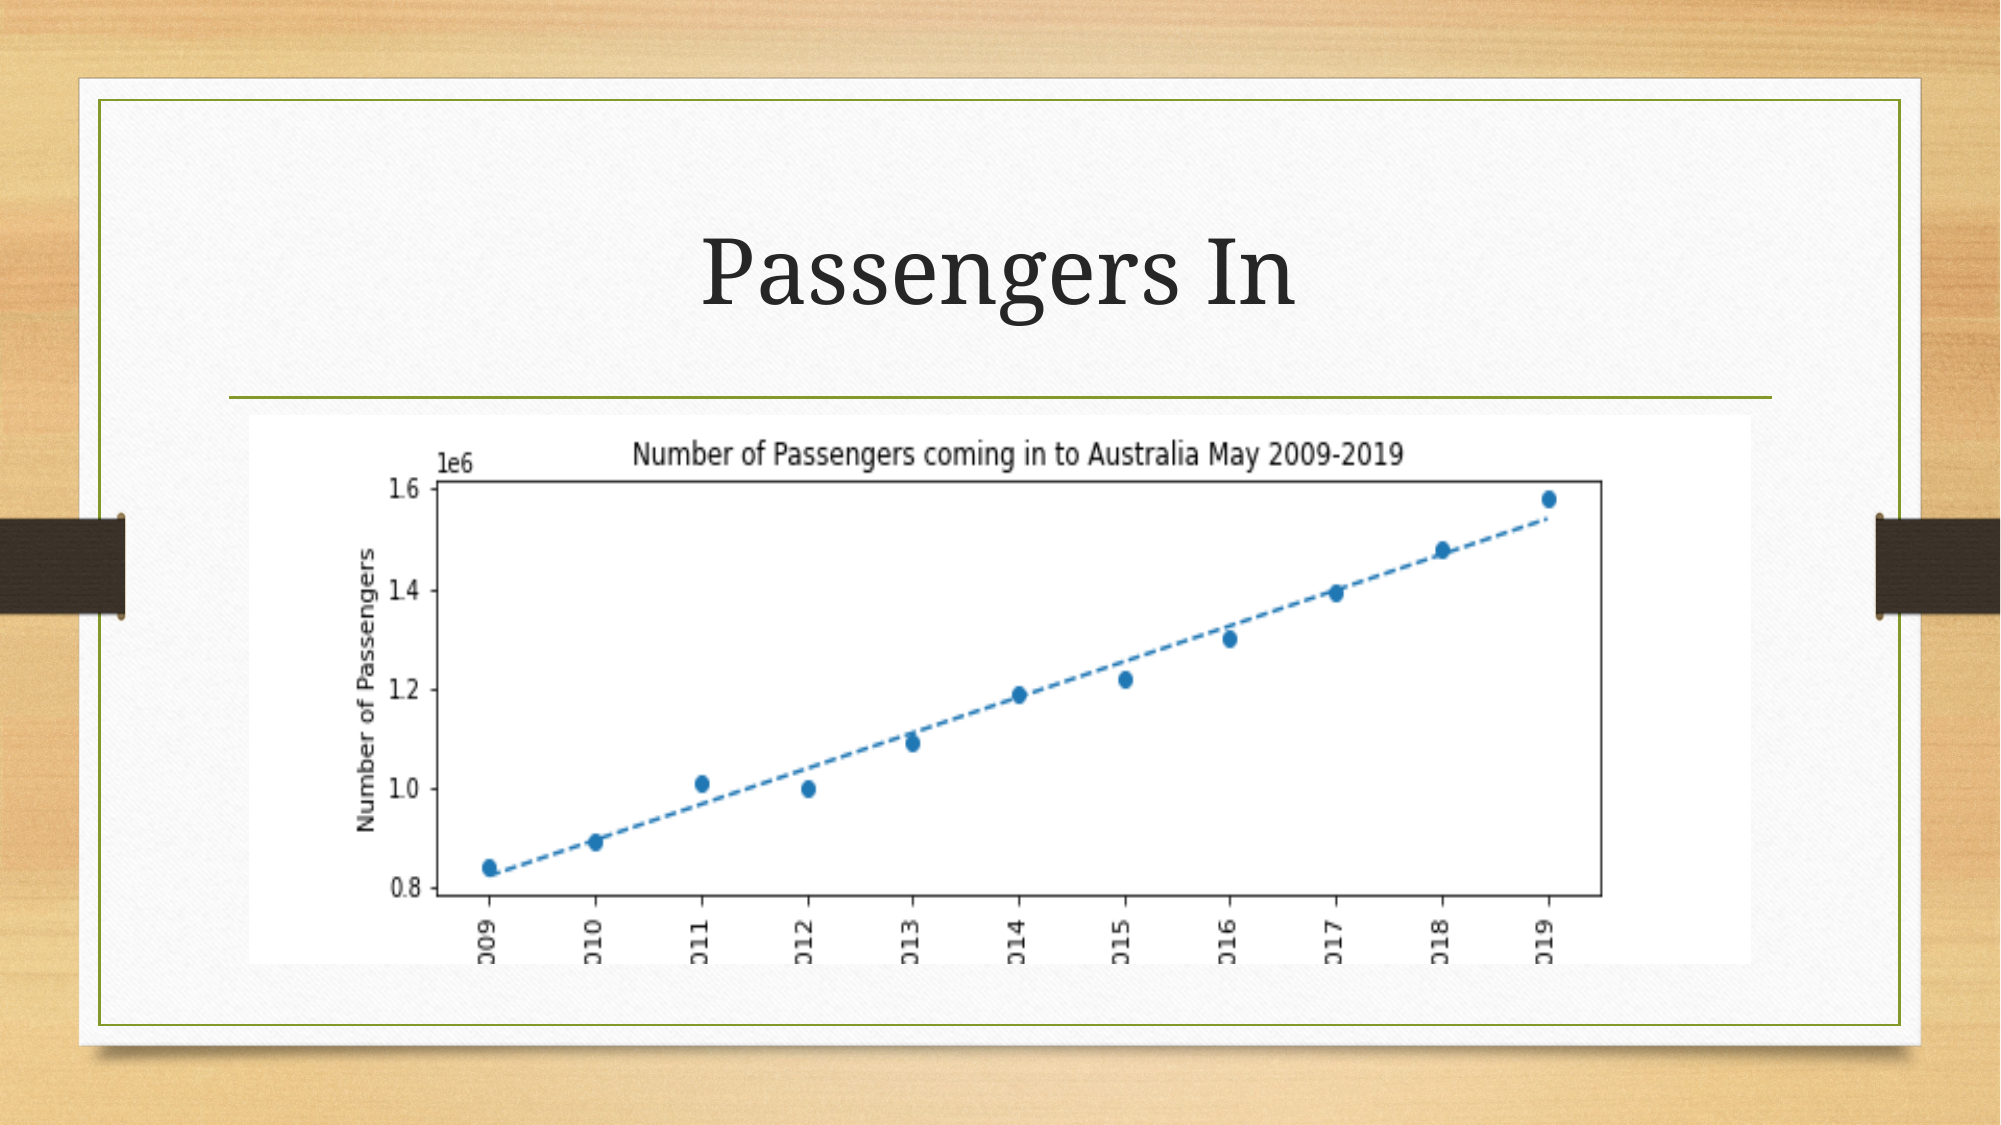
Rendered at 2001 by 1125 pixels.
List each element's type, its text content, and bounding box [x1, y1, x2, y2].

title Passengers In [212, 161, 1788, 375]
picture [0, 0, 2001, 1125]
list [249, 415, 1751, 965]
